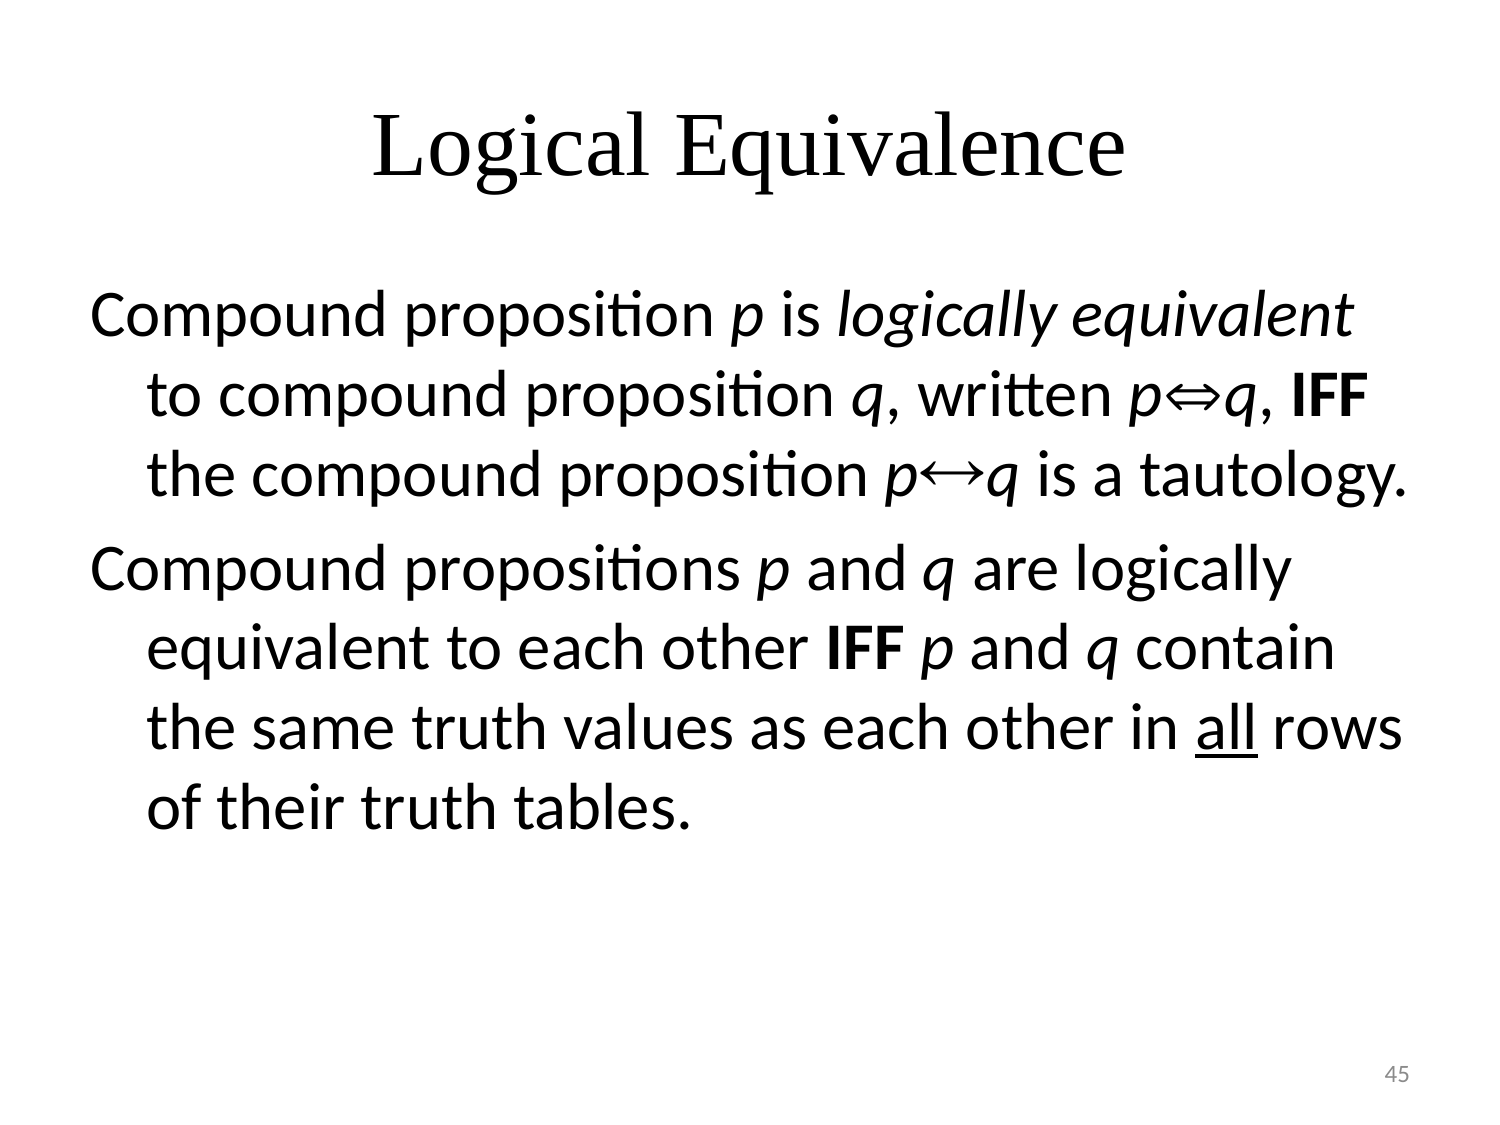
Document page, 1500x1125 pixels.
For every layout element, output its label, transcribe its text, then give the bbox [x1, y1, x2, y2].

slide_number 45 [1074, 1042, 1425, 1103]
title Logical Equivalence [74, 44, 1426, 233]
list Compound proposition p is logically equivalent to compound proposition q, written pq, IFF the compound proposition pq is a tautology. Compound propositions p and q are logically equivalent to each other IFF p and q contain the same truth values as each other in all rows of their truth tables. [74, 262, 1426, 1006]
